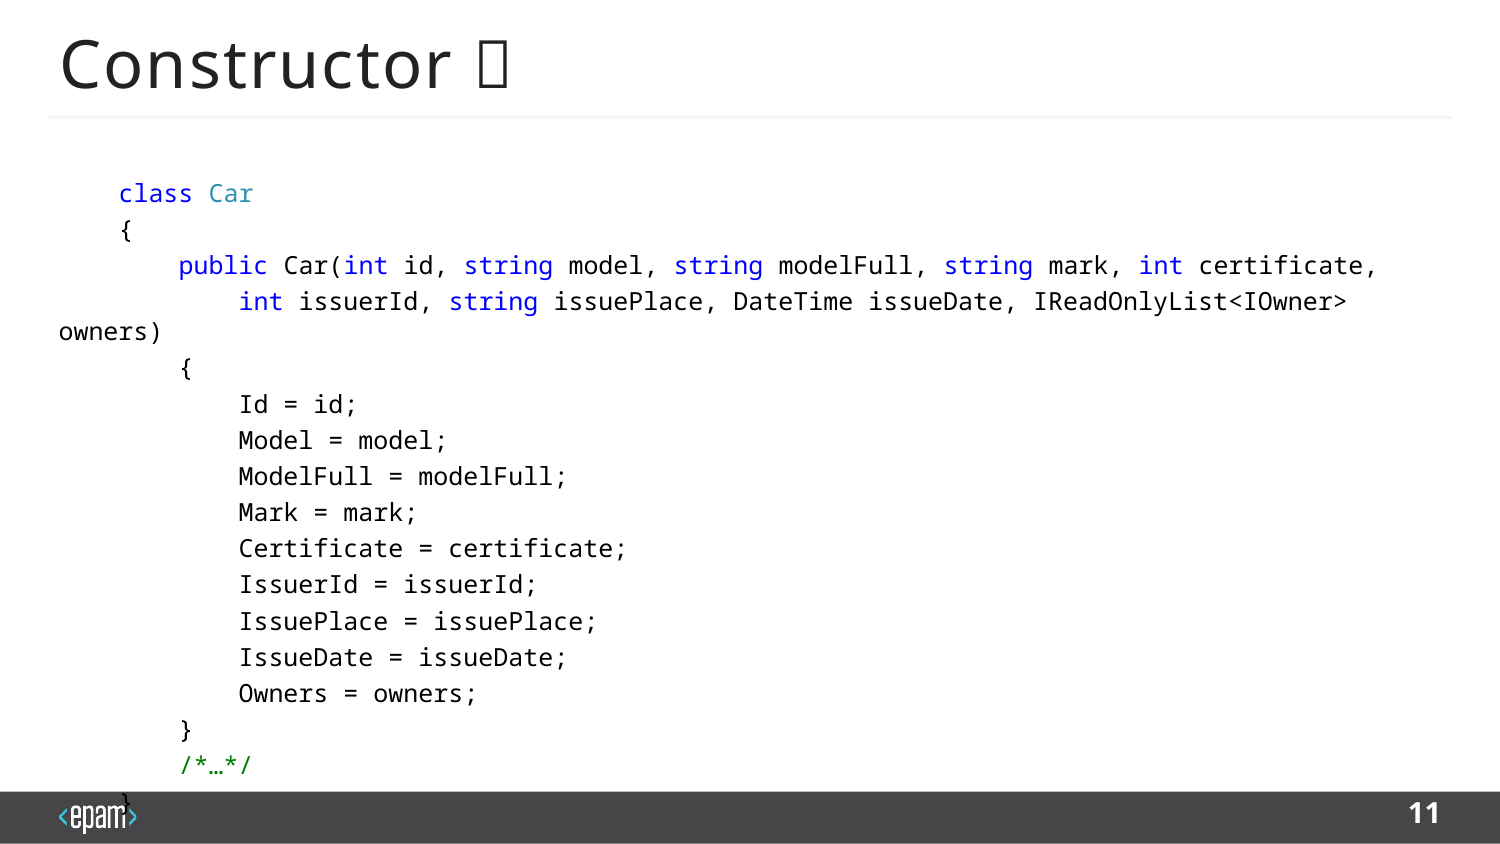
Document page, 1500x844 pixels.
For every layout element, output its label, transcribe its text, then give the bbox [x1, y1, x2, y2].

title Constructor  [59, 37, 1442, 87]
list class Car { public Car(int id, string model, string modelFull, string mark, int certificate, int issuerId, string issuePlace, DateTime issueDate, IReadOnlyList<IOwner> owners) { Id = id; Model = model; ModelFull = modelFull; Mark = mark; Certificate = certificate; IssuerId = issuerId; IssuePlace = issuePlace; IssueDate = issueDate; Owners = owners; } /*…*/ } [58, 177, 1442, 735]
slide_number 11 [1216, 791, 1442, 844]
